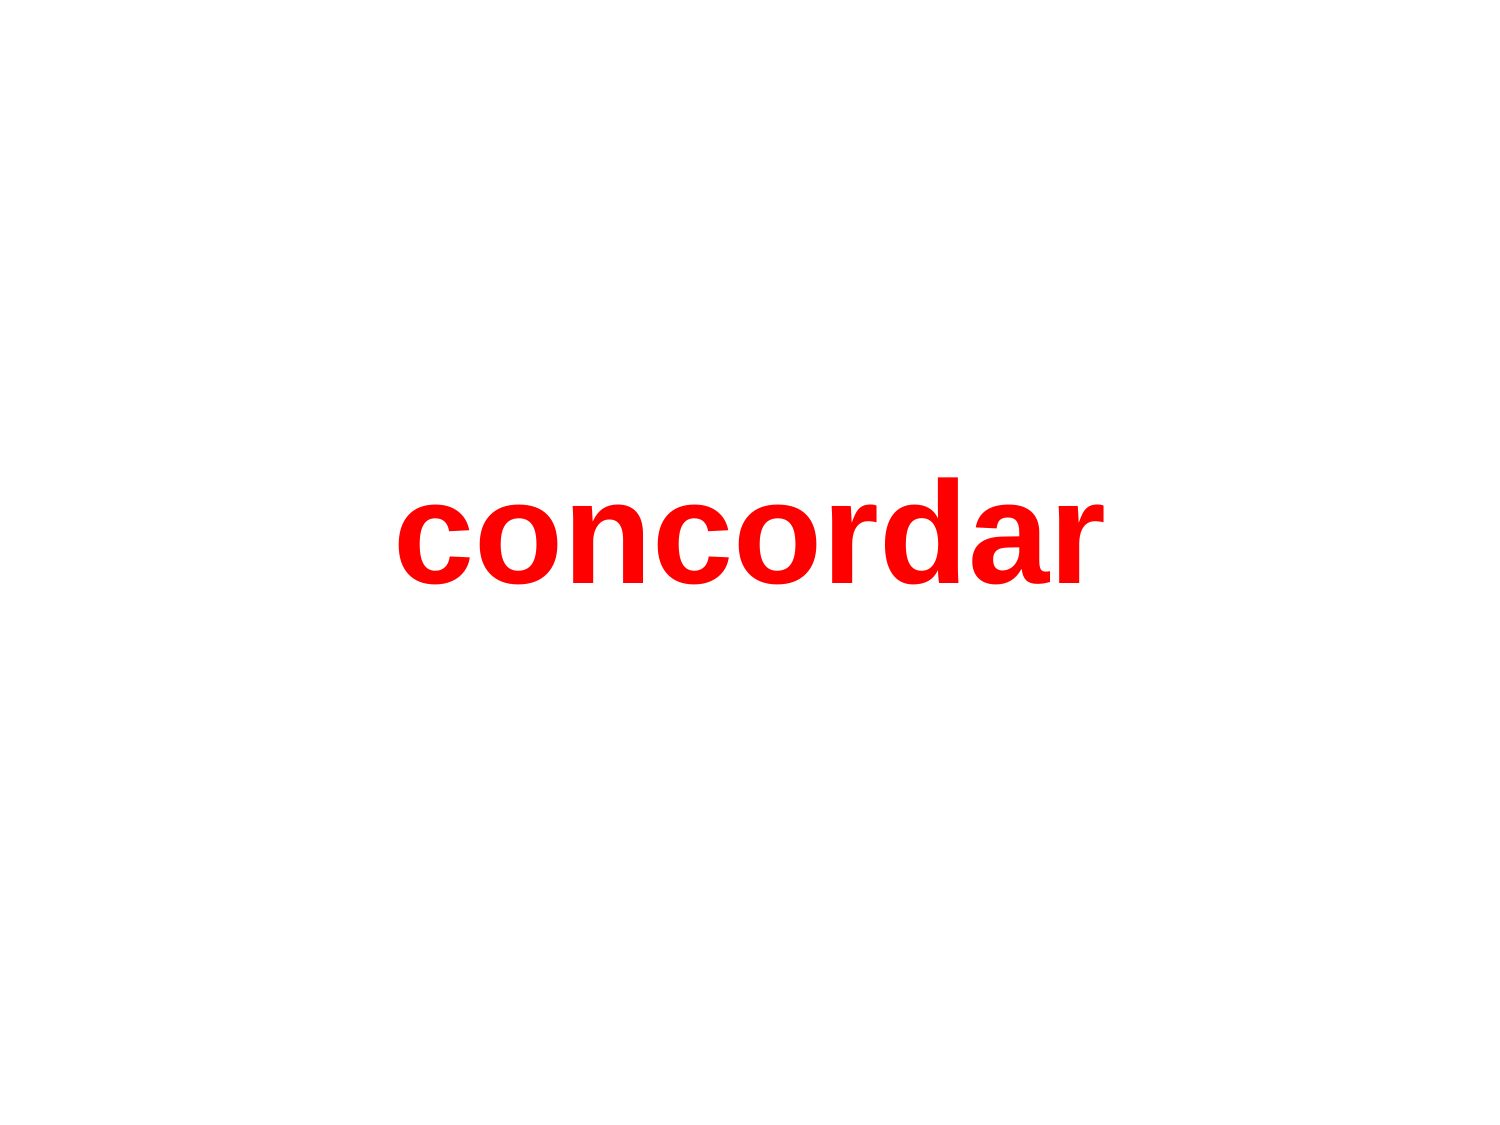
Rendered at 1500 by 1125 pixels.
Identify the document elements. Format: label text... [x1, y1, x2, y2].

title concordar [112, 349, 1388, 591]
